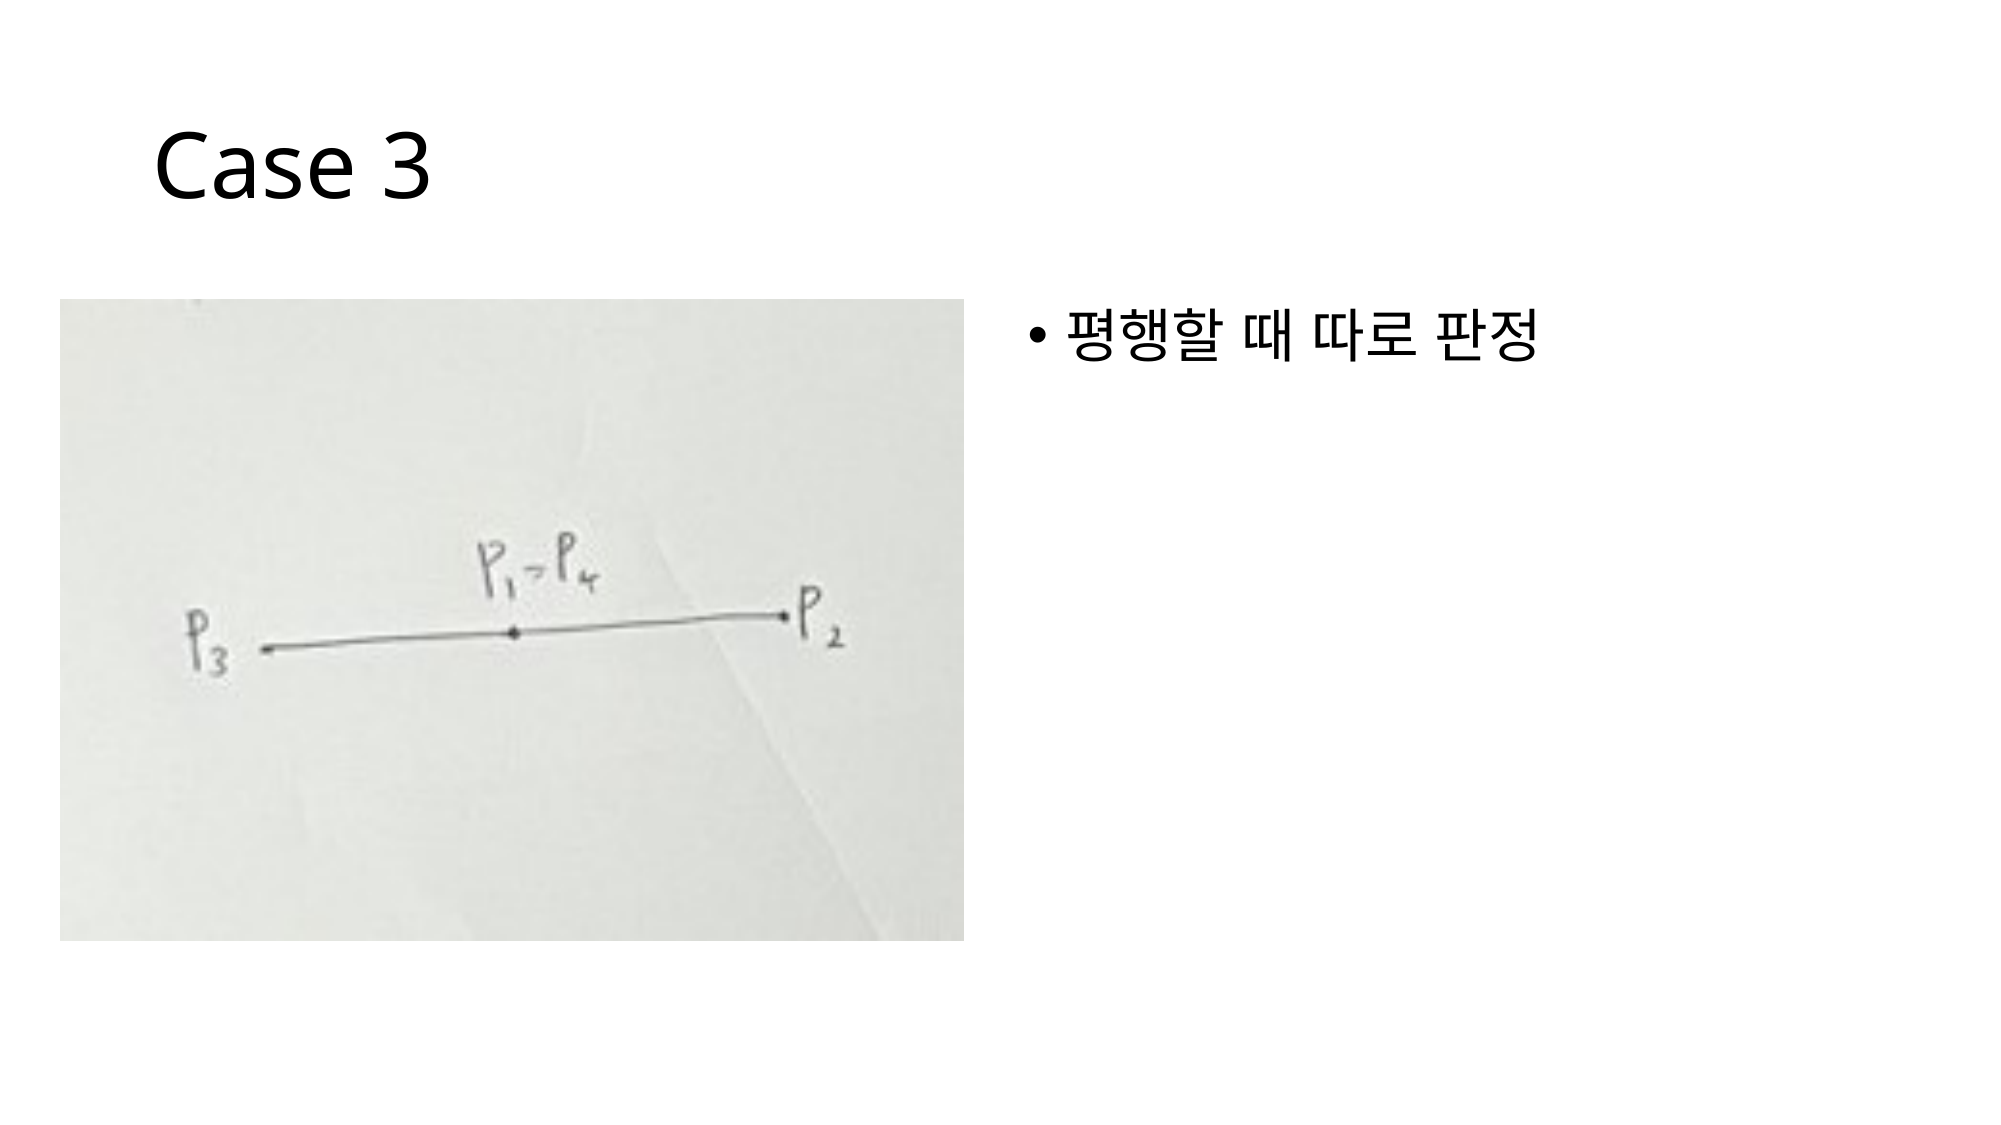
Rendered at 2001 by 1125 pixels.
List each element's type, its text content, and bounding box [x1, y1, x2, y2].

list 평행할 때 따로 판정 [1012, 299, 1863, 1014]
title Case 3 [137, 59, 1863, 278]
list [59, 298, 964, 942]
